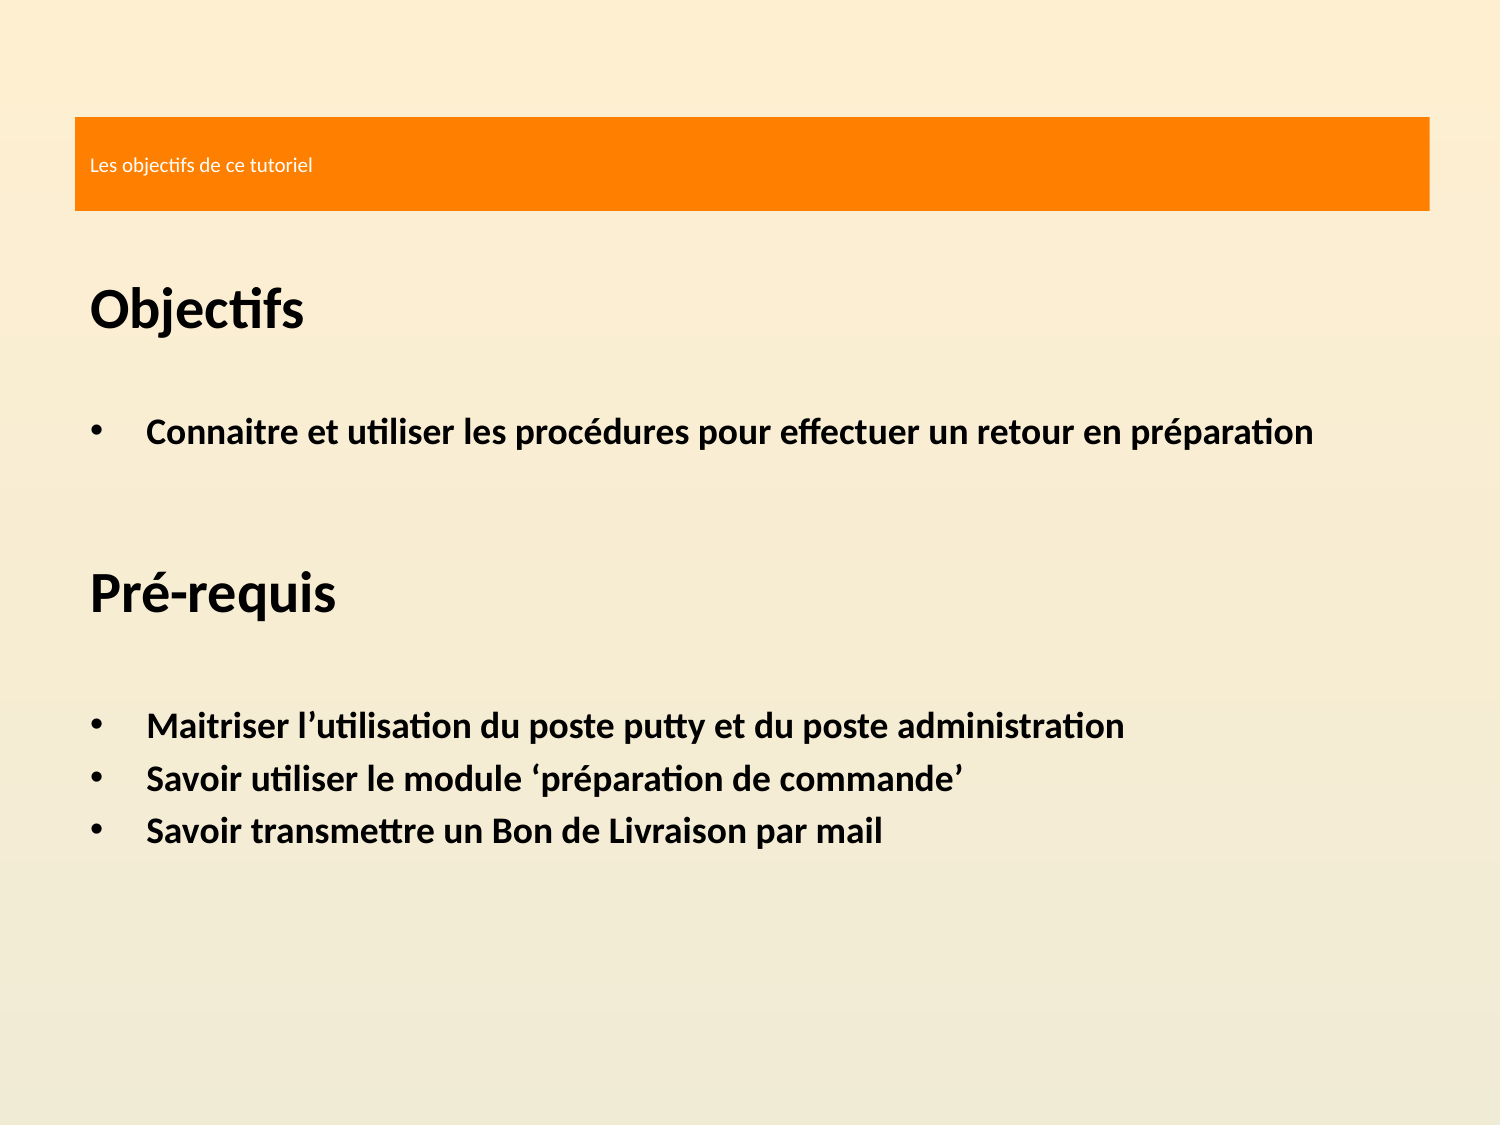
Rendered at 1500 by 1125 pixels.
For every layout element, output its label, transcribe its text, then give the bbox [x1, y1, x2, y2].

list Objectifs Connaitre et utiliser les procédures pour effectuer un retour en préparation Pré-requis Maitriser l’utilisation du poste putty et du poste administration Savoir utiliser le module ‘préparation de commande’ Savoir transmettre un Bon de Livraison par mail [75, 262, 1425, 1005]
title Les objectifs de ce tutoriel [75, 117, 1430, 211]
